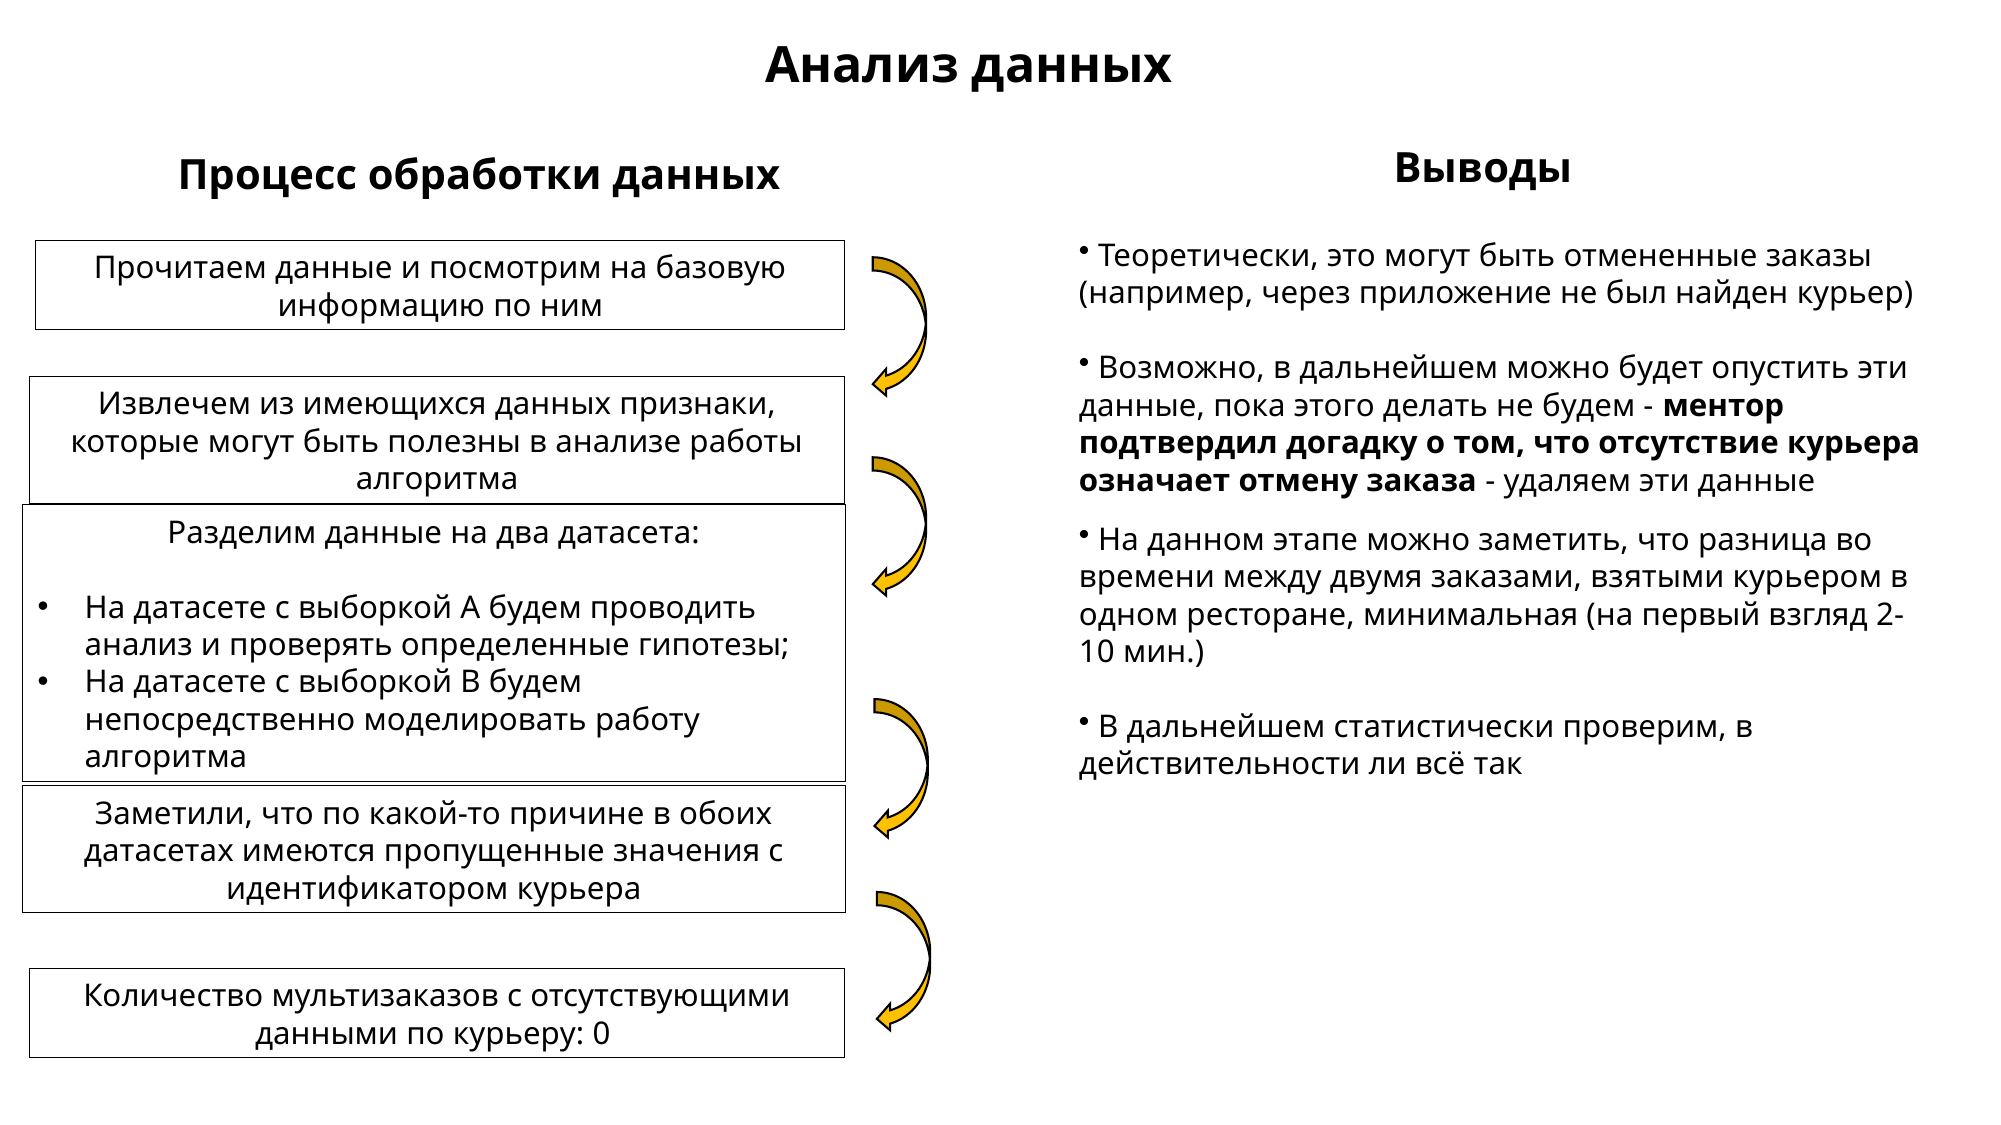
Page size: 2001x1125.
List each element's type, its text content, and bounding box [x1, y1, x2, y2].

text_box Процесс обработки данных [162, 140, 796, 205]
text_box Заметили, что по какой-то причине в обоих датасетах имеются пропущенные значения с идентификатором курьера [22, 785, 846, 913]
text_box [873, 698, 929, 840]
text_box Прочитаем данные и посмотрим на базовую информацию по ним [35, 240, 845, 330]
text_box [875, 890, 932, 1033]
text_box [871, 456, 928, 598]
text_box Выводы [1378, 133, 1598, 199]
text_box Количество мультизаказов с отсутствующими данными по курьеру: 0 [29, 968, 845, 1058]
text_box Извлечем из имеющихся данных признаки, которые могут быть полезны в анализе работы алгоритма [29, 376, 845, 504]
text_box На данном этапе можно заметить, что разница во времени между двумя заказами, взятыми курьером в одном ресторане, минимальная (на первый взгляд 2-10 мин.) В дальнейшем статистически проверим, в действительности ли всё так [1063, 511, 1950, 826]
text_box Разделим данные на два датасета: На датасете с выборкой А будем проводить анализ и проверять определенные гипотезы; На датасете с выборкой В будем непосредственно моделировать работу алгоритма [22, 504, 846, 782]
text_box [871, 256, 928, 398]
text_box Теоретически, это могут быть отмененные заказы (например, через приложение не был найден курьер) Возможно, в дальнейшем можно будет опустить эти данные, пока этого делать не будем - ментор подтвердил догадку о том, что отсутствие курьера означает отмену заказа - удаляем эти данные [1063, 227, 1950, 511]
text_box Анализ данных [750, 25, 1188, 101]
